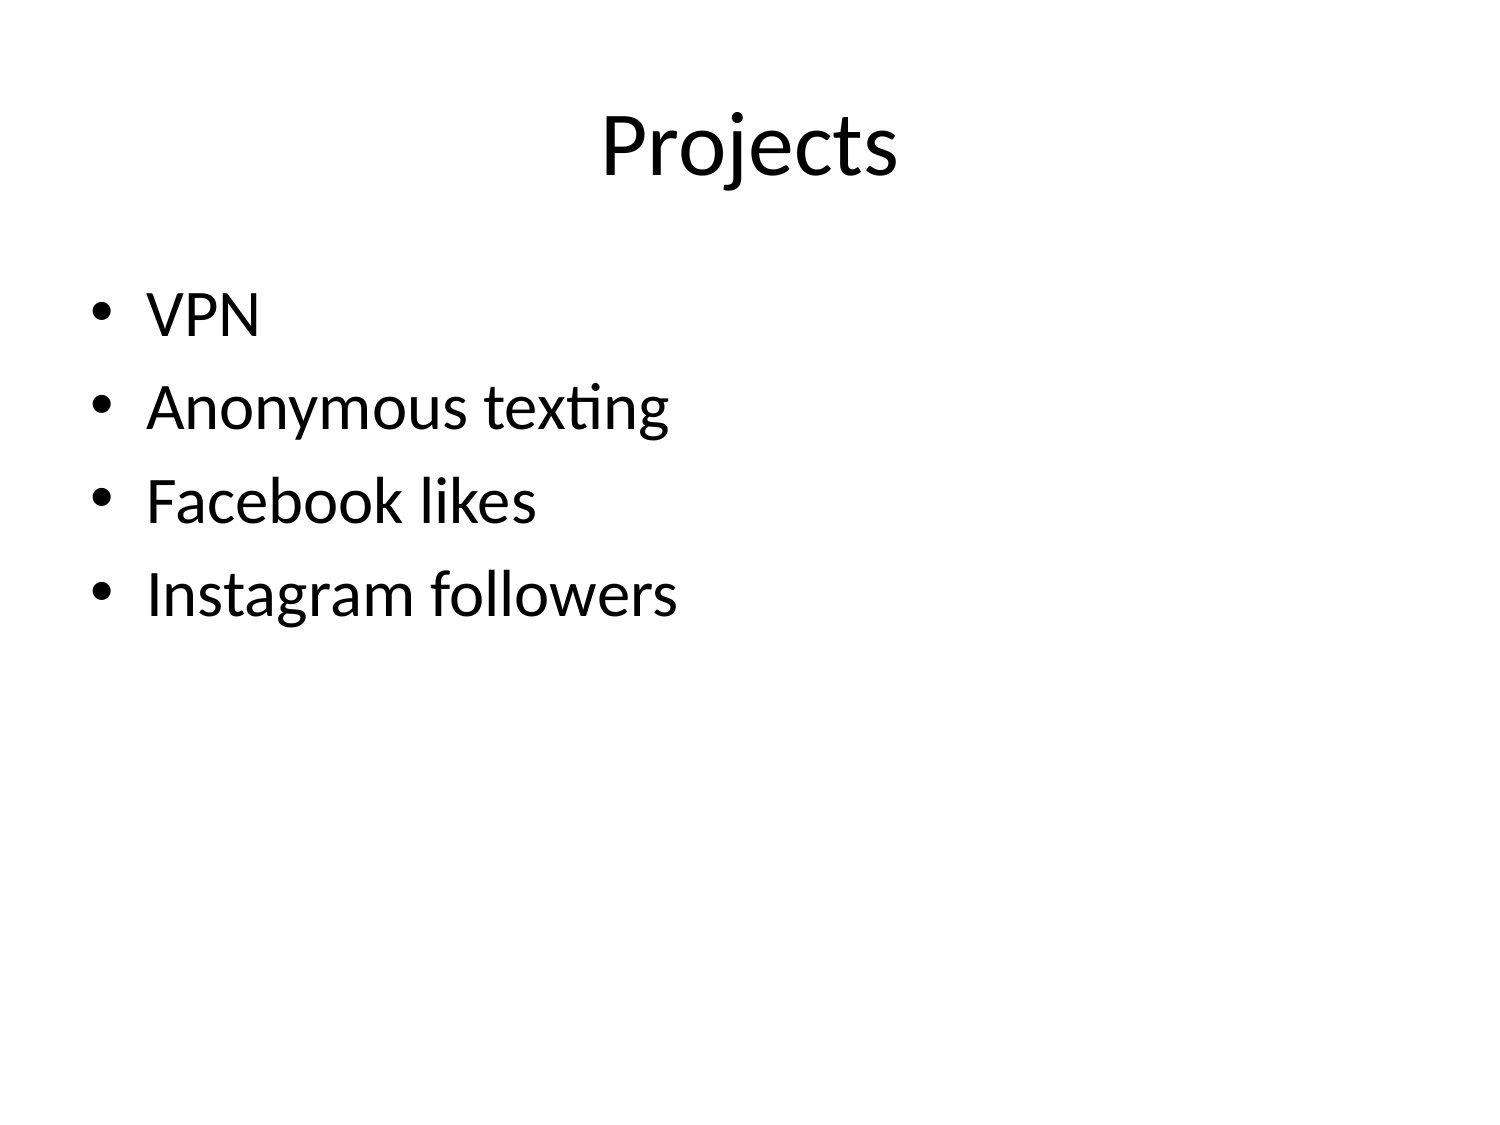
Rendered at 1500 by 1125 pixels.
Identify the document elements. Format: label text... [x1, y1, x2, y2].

title Projects [75, 45, 1425, 233]
list VPN Anonymous texting Facebook likes Instagram followers [75, 262, 1425, 1005]
